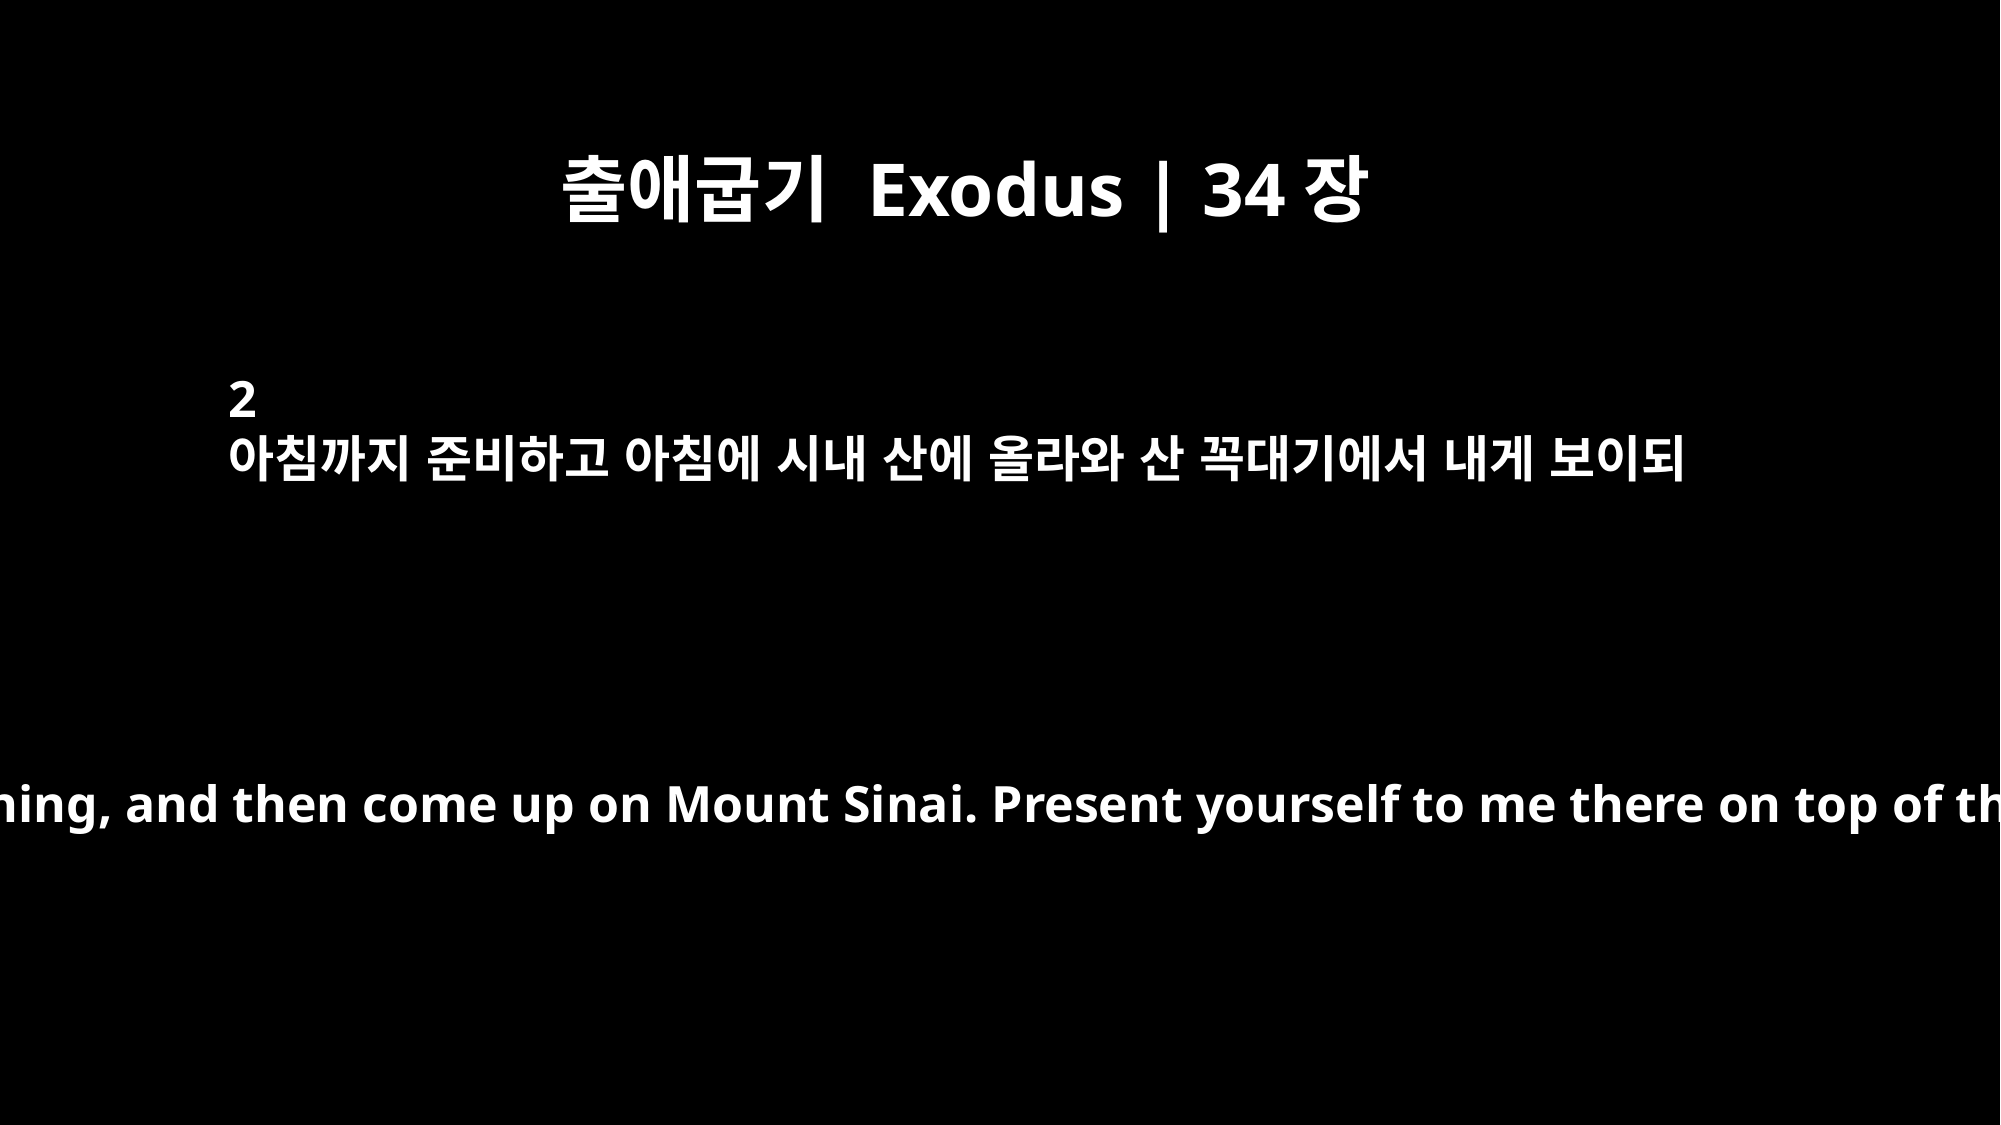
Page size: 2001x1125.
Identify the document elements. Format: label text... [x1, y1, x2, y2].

text_box 2 아침까지 준비하고 아침에 시내 산에 올라와 산 꼭대기에서 내게 보이되 [213, 359, 1704, 495]
text_box Be ready in the morning, and then come up on Mount Sinai. Present yourself to me there on top of the mountain. [0, 764, 2000, 840]
text_box 출애굽기 Exodus | 34장 [545, 136, 1387, 239]
